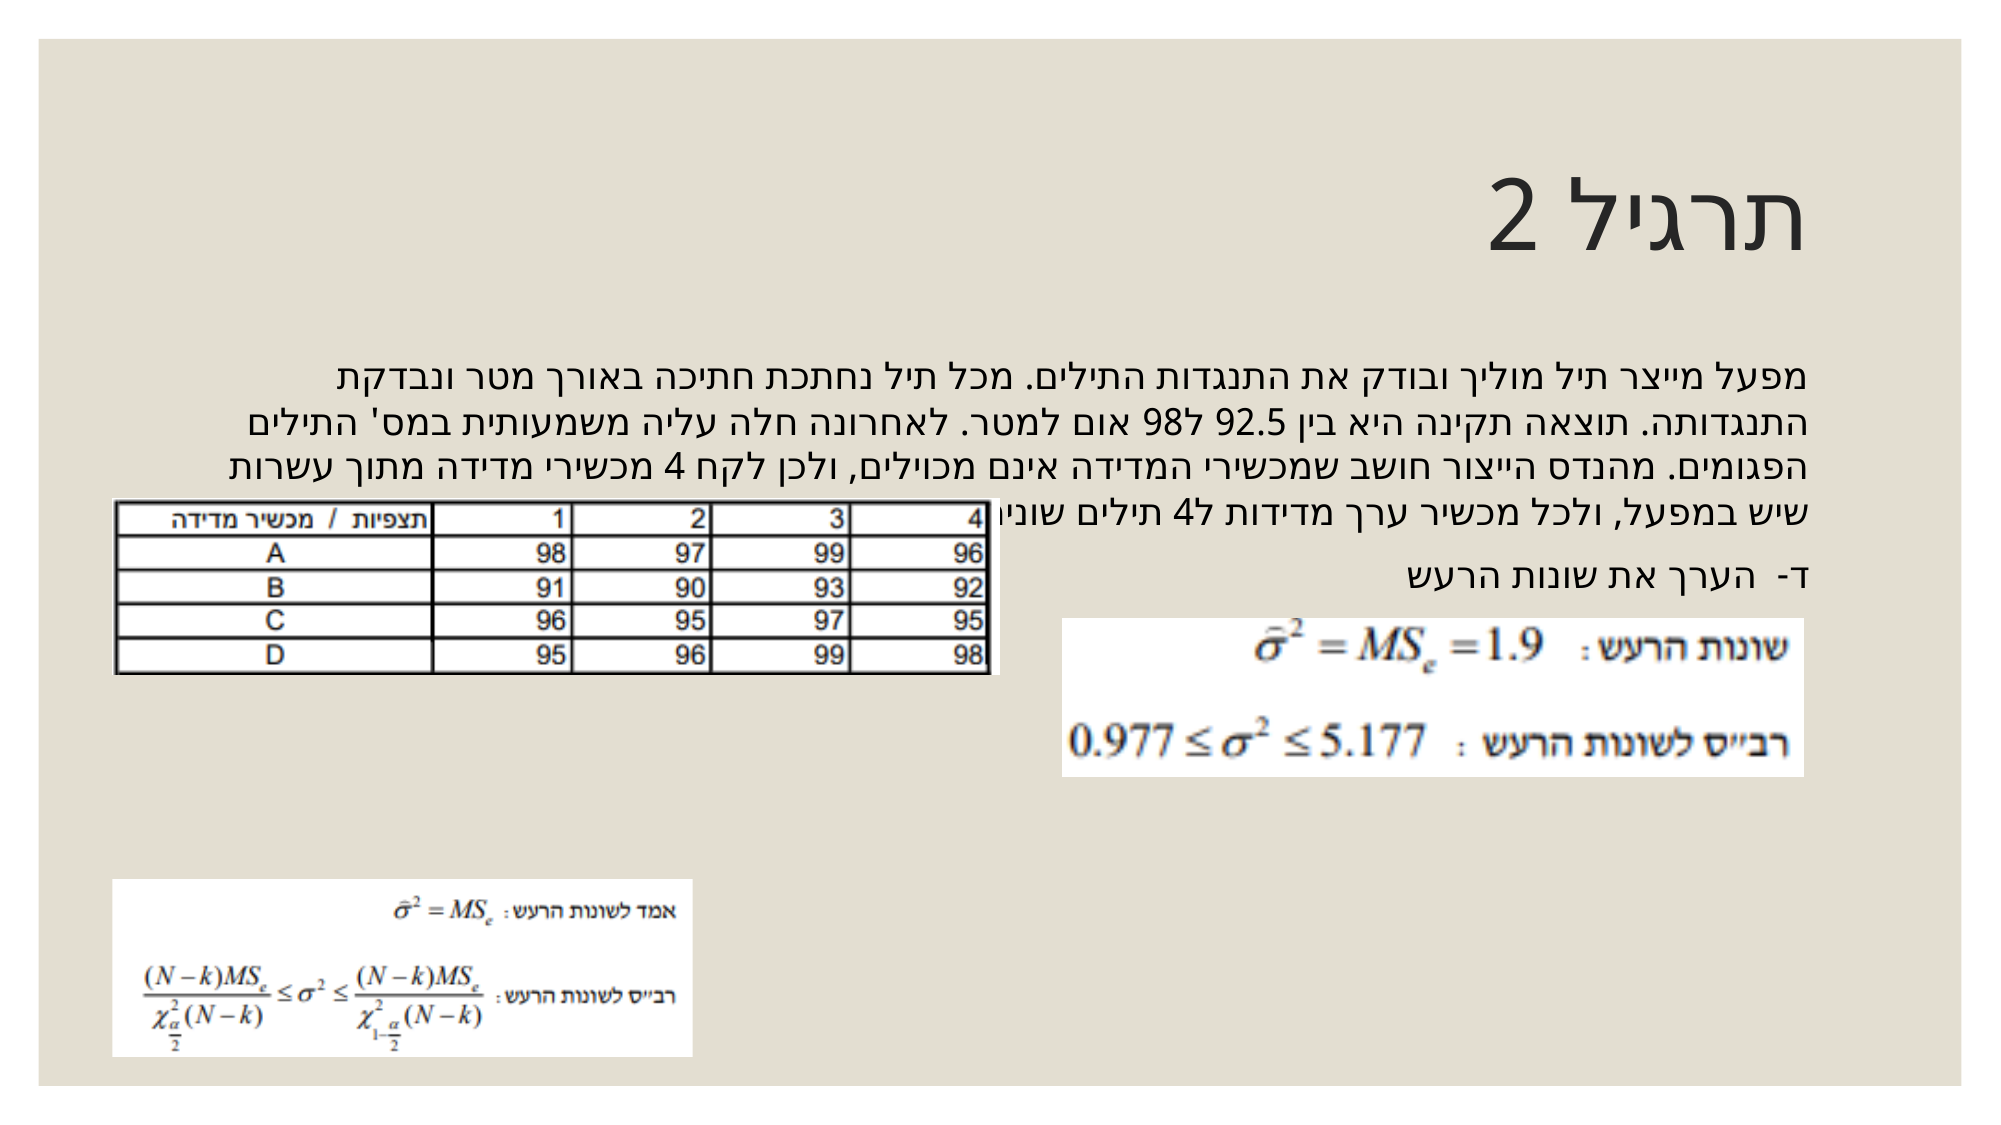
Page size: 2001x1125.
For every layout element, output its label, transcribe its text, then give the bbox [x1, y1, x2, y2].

picture [112, 878, 693, 1057]
title תרגיל 2 [174, 105, 1825, 331]
list מפעל מייצר תיל מוליך ובודק את התנגדות התילים. מכל תיל נחתכת חתיכה באורך מטר ונבדקת התנגדותה. תוצאה תקינה היא בין 92.5 ל98 אום למטר. לאחרונה חלה עליה משמעותית במס' התילים הפגומים. מהנדס הייצור חושב שמכשירי המדידה אינם מכוילים, ולכן לקח 4 מכשירי מדידה מתוך עשרות שיש במפעל, ולכל מכשיר ערך מדידות ל4 תילים שונים ותקינים. ד- הערך את שונות הרעש [174, 345, 1825, 1125]
picture [1062, 618, 1804, 777]
picture [112, 498, 1000, 675]
